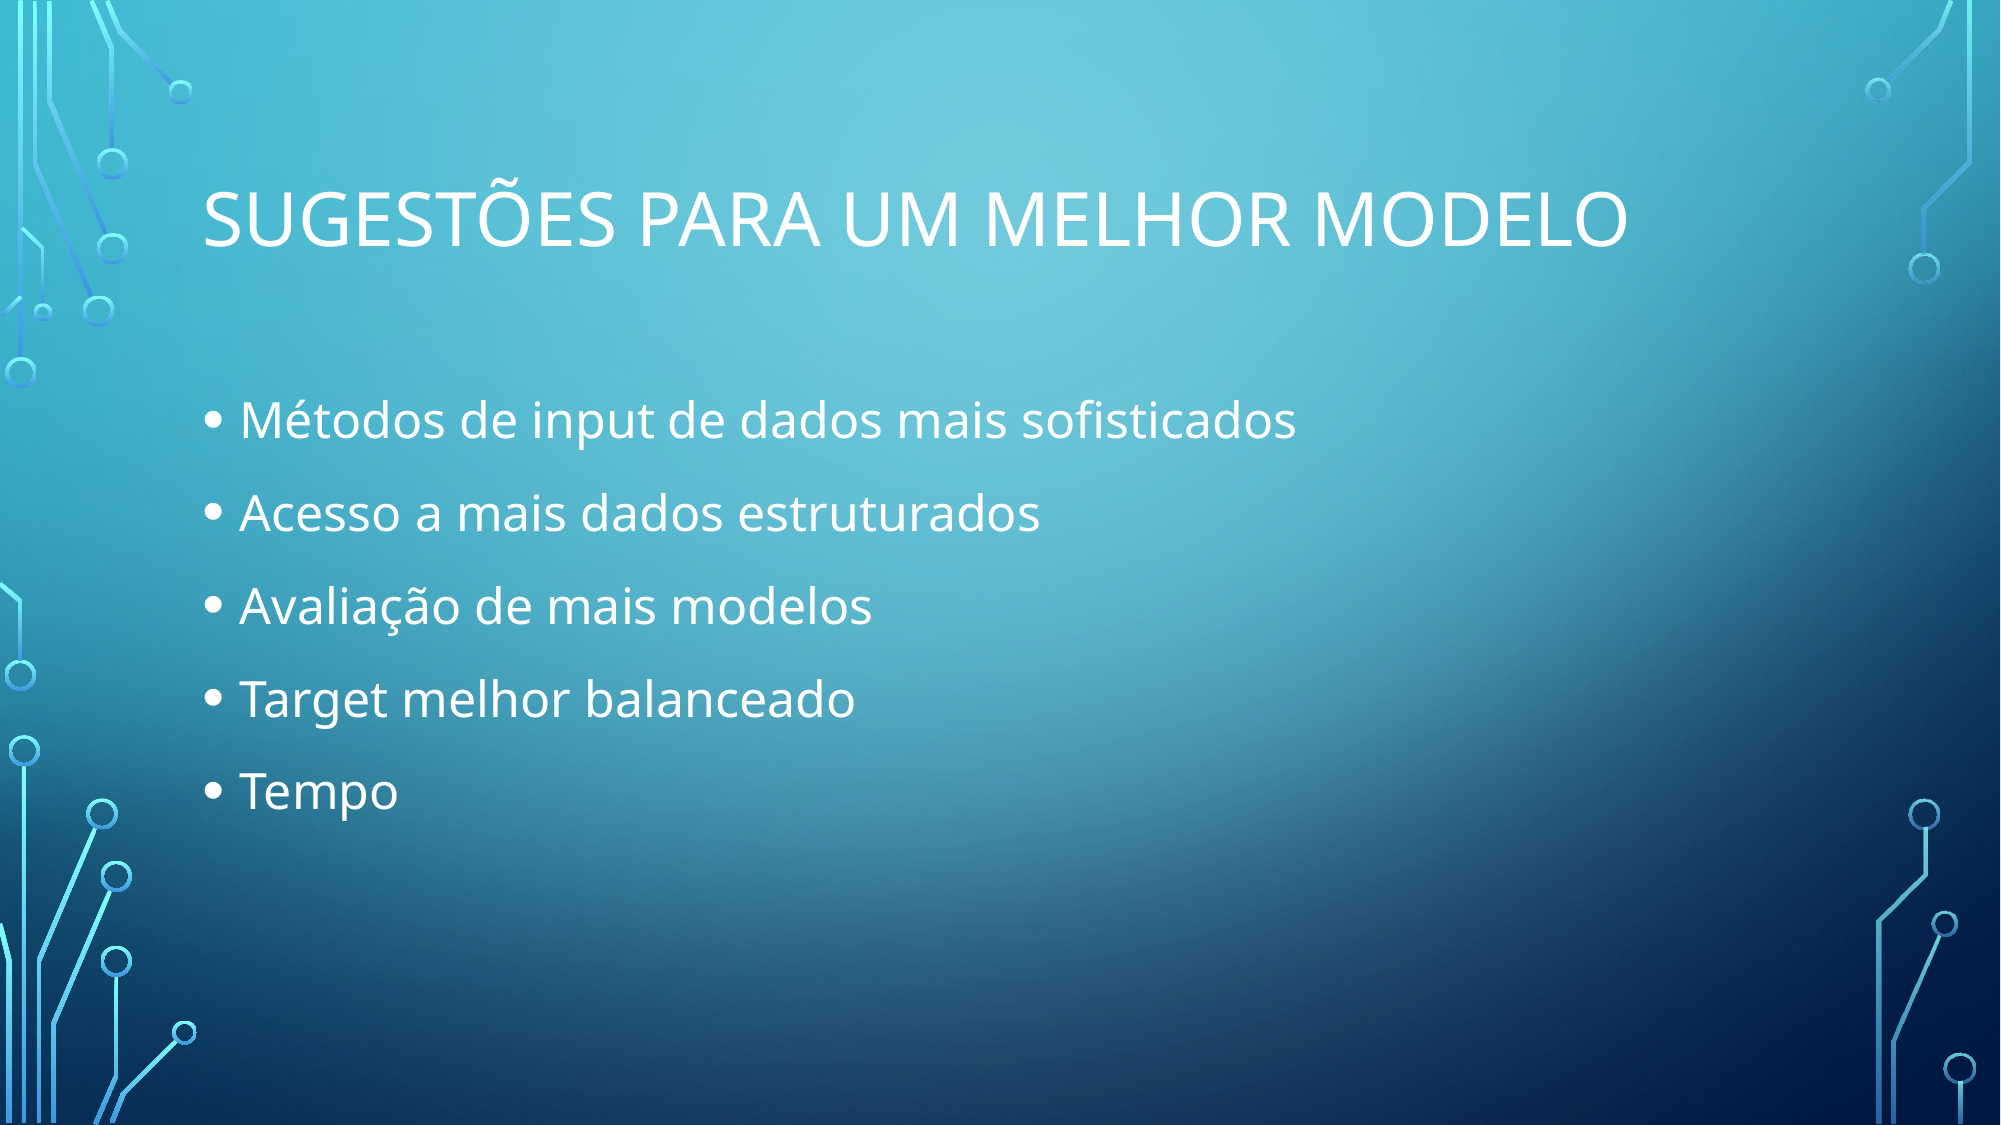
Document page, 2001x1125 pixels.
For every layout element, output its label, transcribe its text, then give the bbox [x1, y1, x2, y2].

list Métodos de input de dados mais sofisticados Acesso a mais dados estruturados Avaliação de mais modelos Target melhor balanceado Tempo [187, 369, 1813, 950]
title Sugestões para um melhor modelo [187, 101, 1813, 344]
